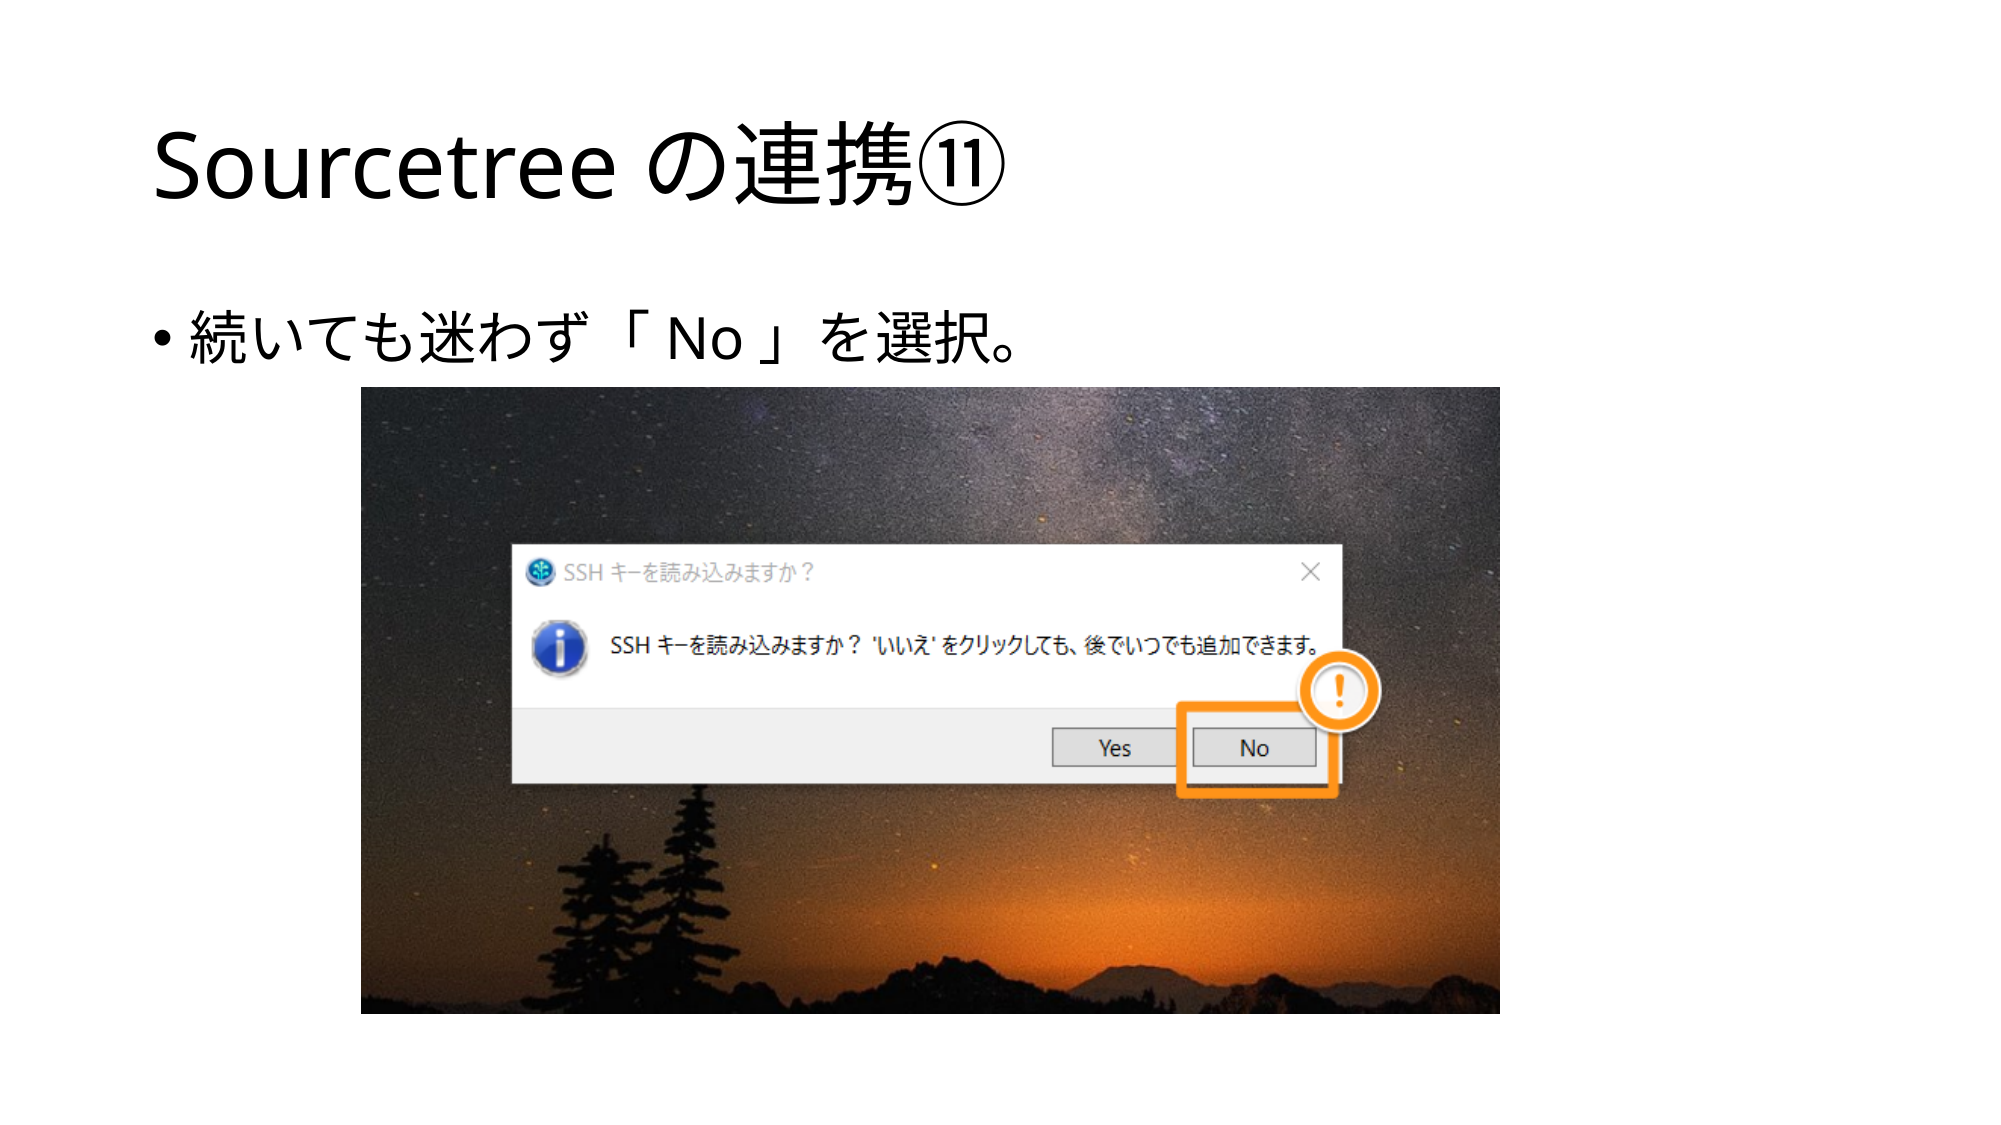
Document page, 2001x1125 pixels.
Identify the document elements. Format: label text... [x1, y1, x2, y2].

list 続いても迷わず「No」を選択。 [137, 301, 1863, 1016]
title Sourcetreeの連携⑪ [137, 59, 1863, 278]
picture [361, 387, 1500, 1014]
